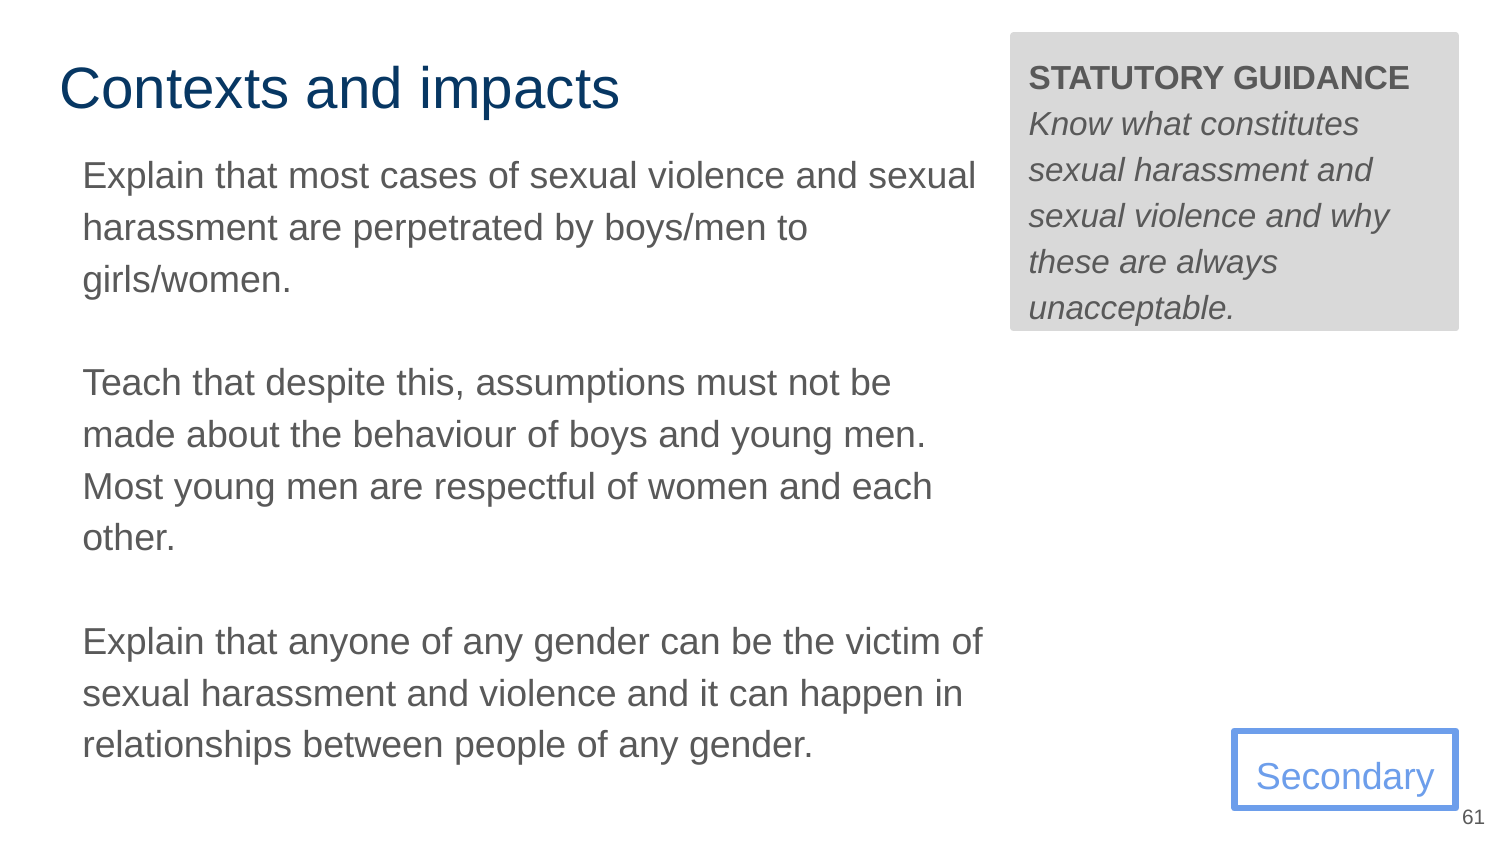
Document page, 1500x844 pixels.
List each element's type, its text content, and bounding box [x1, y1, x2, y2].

title Contexts and impacts [44, 35, 1007, 129]
list STATUTORY GUIDANCE Know what constitutes sexual harassment and sexual violence and why these are always unacceptable. [1013, 35, 1456, 329]
list Explain that most cases of sexual violence and sexual harassment are perpetrated by boys/men to girls/women. Teach that despite this, assumptions must not be made about the behaviour of boys and young men. Most young men are respectful of women and each other. Explain that anyone of any gender can be the victim of sexual harassment and violence and it can happen in relationships between people of any gender. [44, 129, 1007, 731]
text_box Secondary [1234, 730, 1456, 809]
slide_number 61 [1441, 788, 1500, 844]
